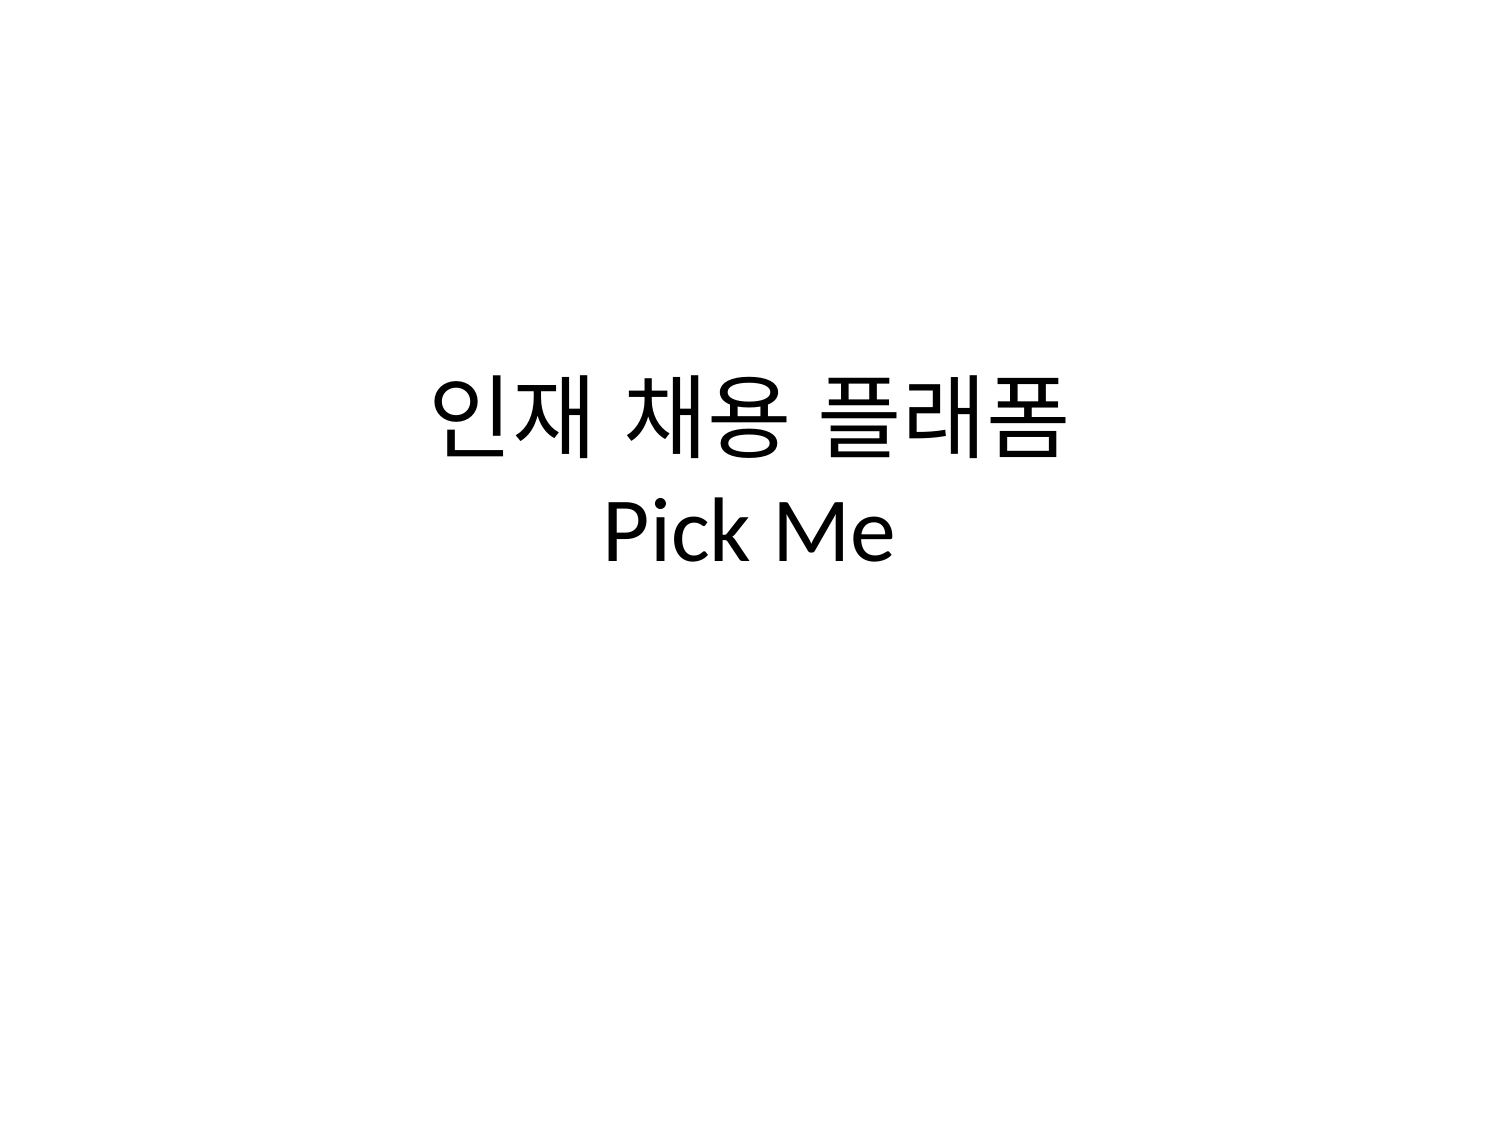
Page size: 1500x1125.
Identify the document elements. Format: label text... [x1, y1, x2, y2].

title 인재 채용 플래폼 Pick Me [112, 349, 1388, 591]
